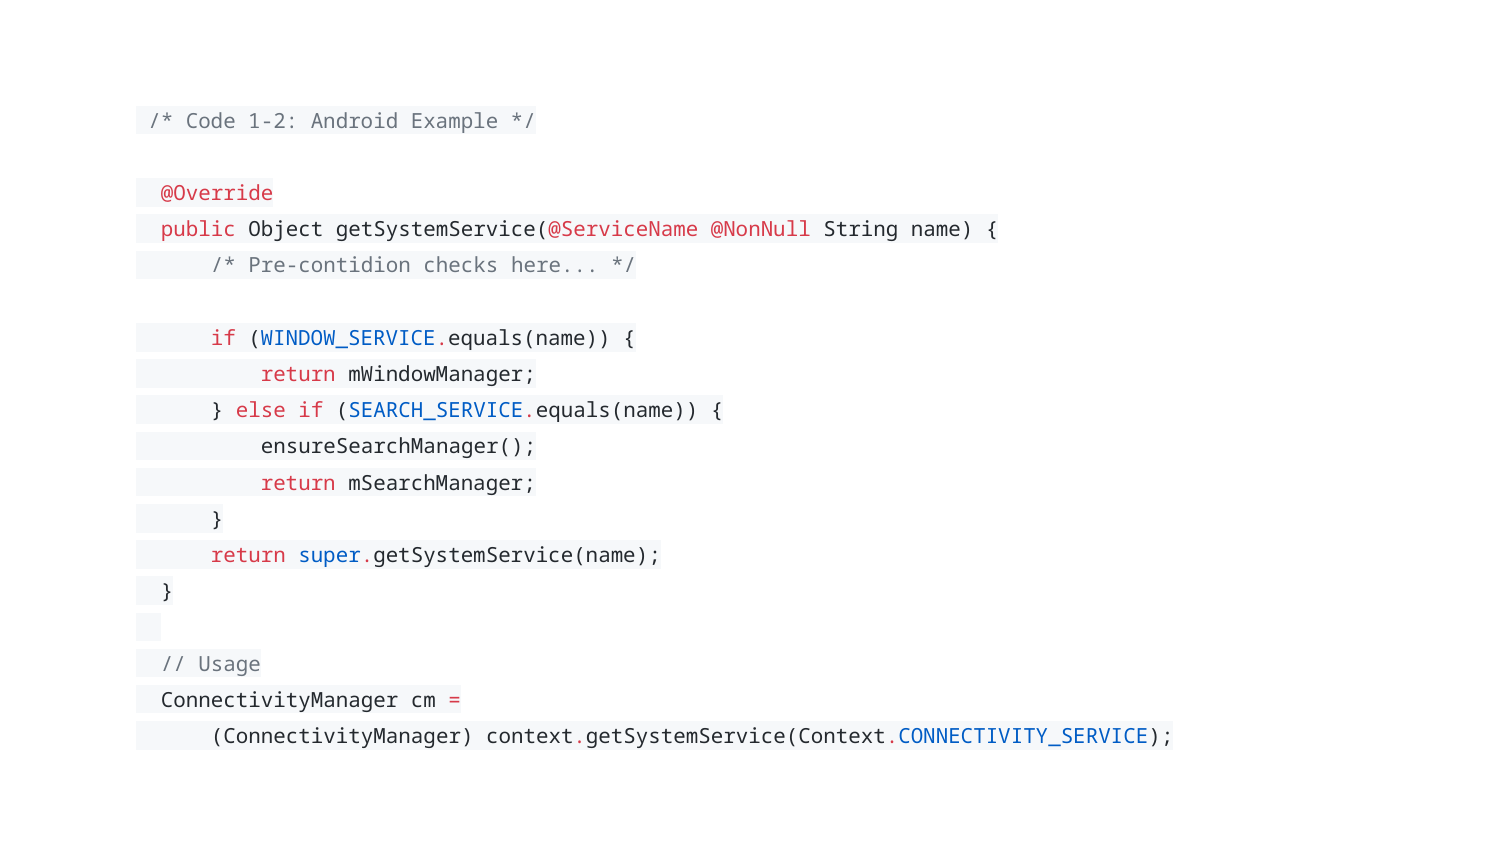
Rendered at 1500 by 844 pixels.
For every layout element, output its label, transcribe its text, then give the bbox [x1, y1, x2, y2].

text_box /* Code 1-2: Android Example */ @Override public Object getSystemService(@ServiceName @NonNull String name) { /* Pre-contidion checks here... */ if (WINDOW_SERVICE.equals(name)) { return mWindowManager; } else if (SEARCH_SERVICE.equals(name)) { ensureSearchManager(); return mSearchManager; } return super.getSystemService(name); } // Usage ConnectivityManager cm = (ConnectivityManager) context.getSystemService(Context.CONNECTIVITY_SERVICE); [95, 175, 1405, 668]
